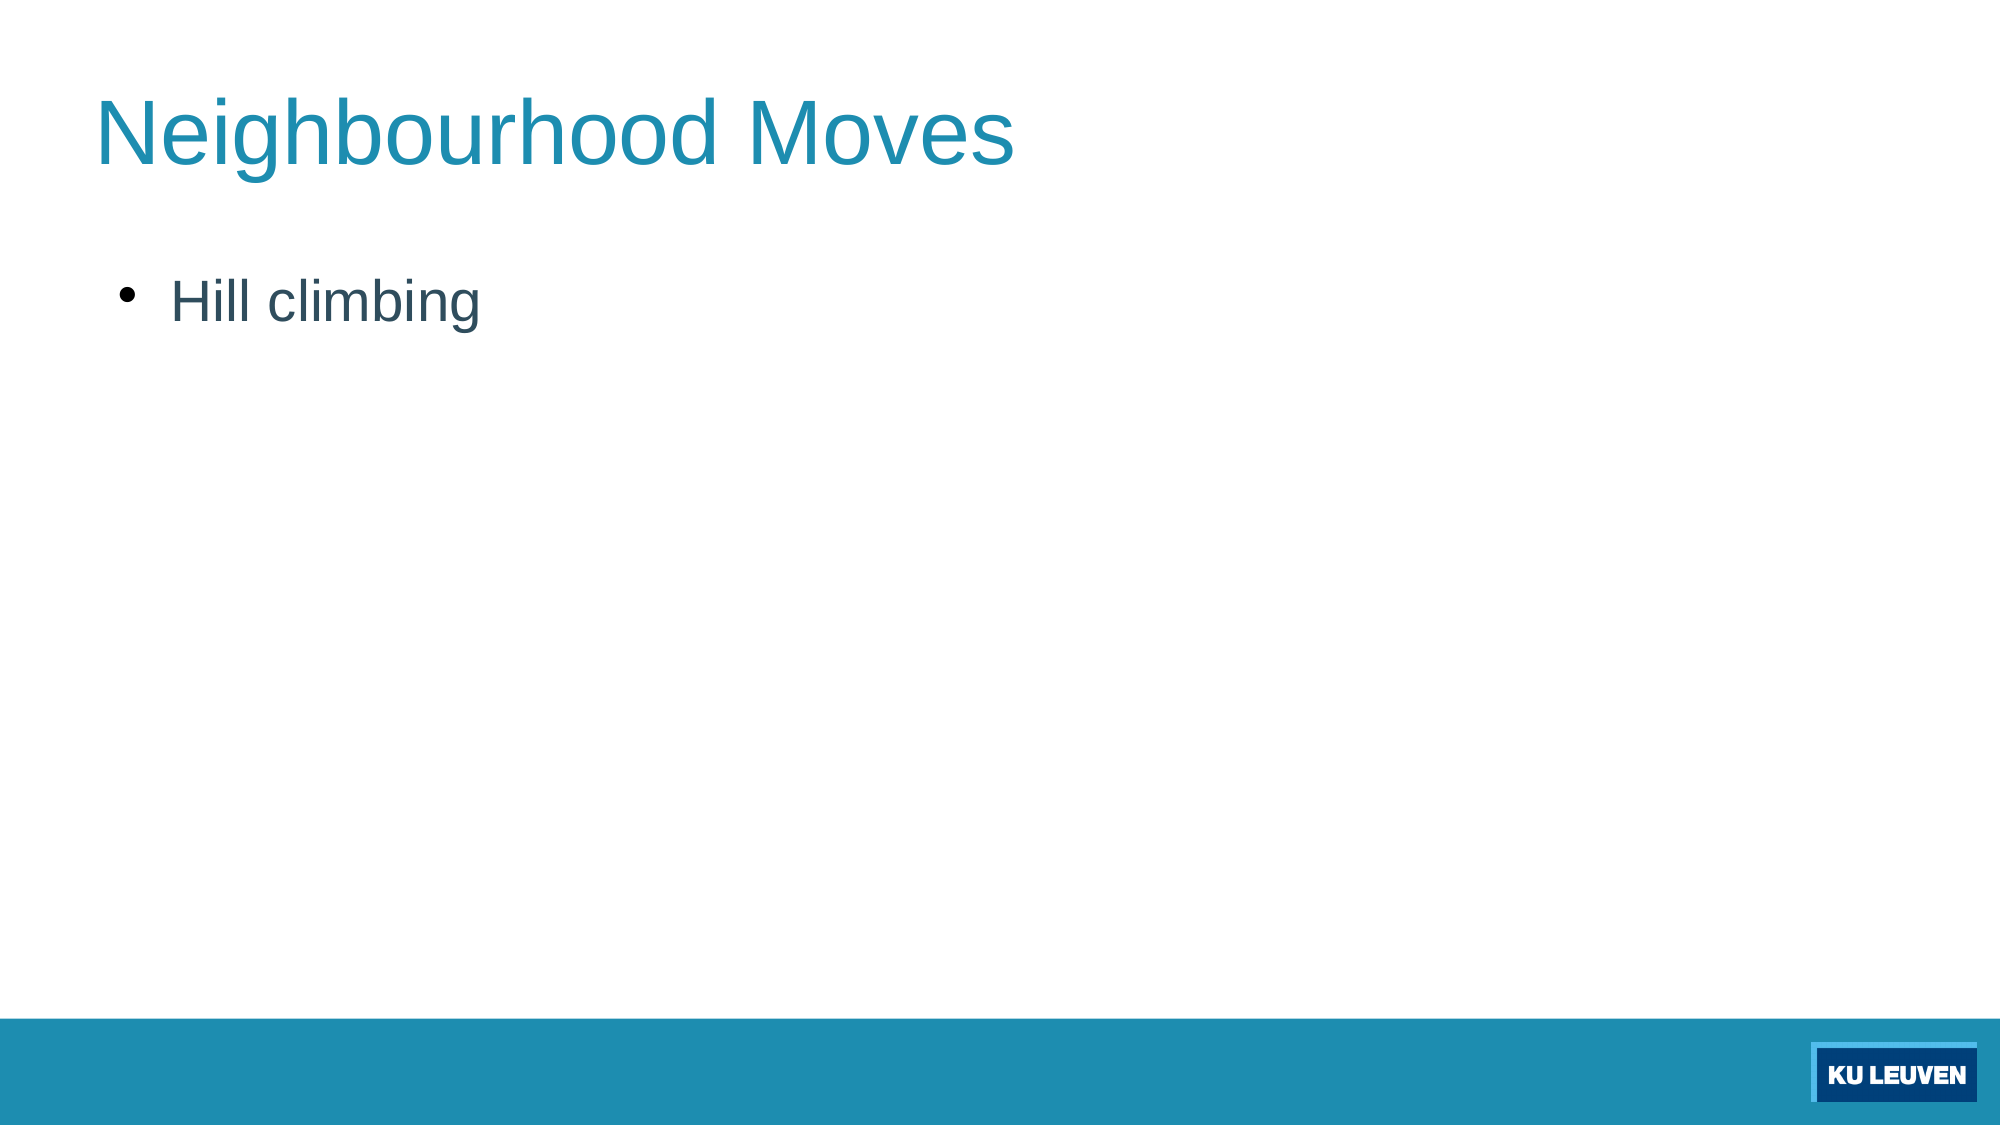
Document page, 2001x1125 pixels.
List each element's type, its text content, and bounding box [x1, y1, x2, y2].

text_box Hill climbing [99, 263, 1900, 916]
text_box Neighbourhood Moves [94, 33, 1906, 223]
picture [1811, 1042, 1977, 1102]
